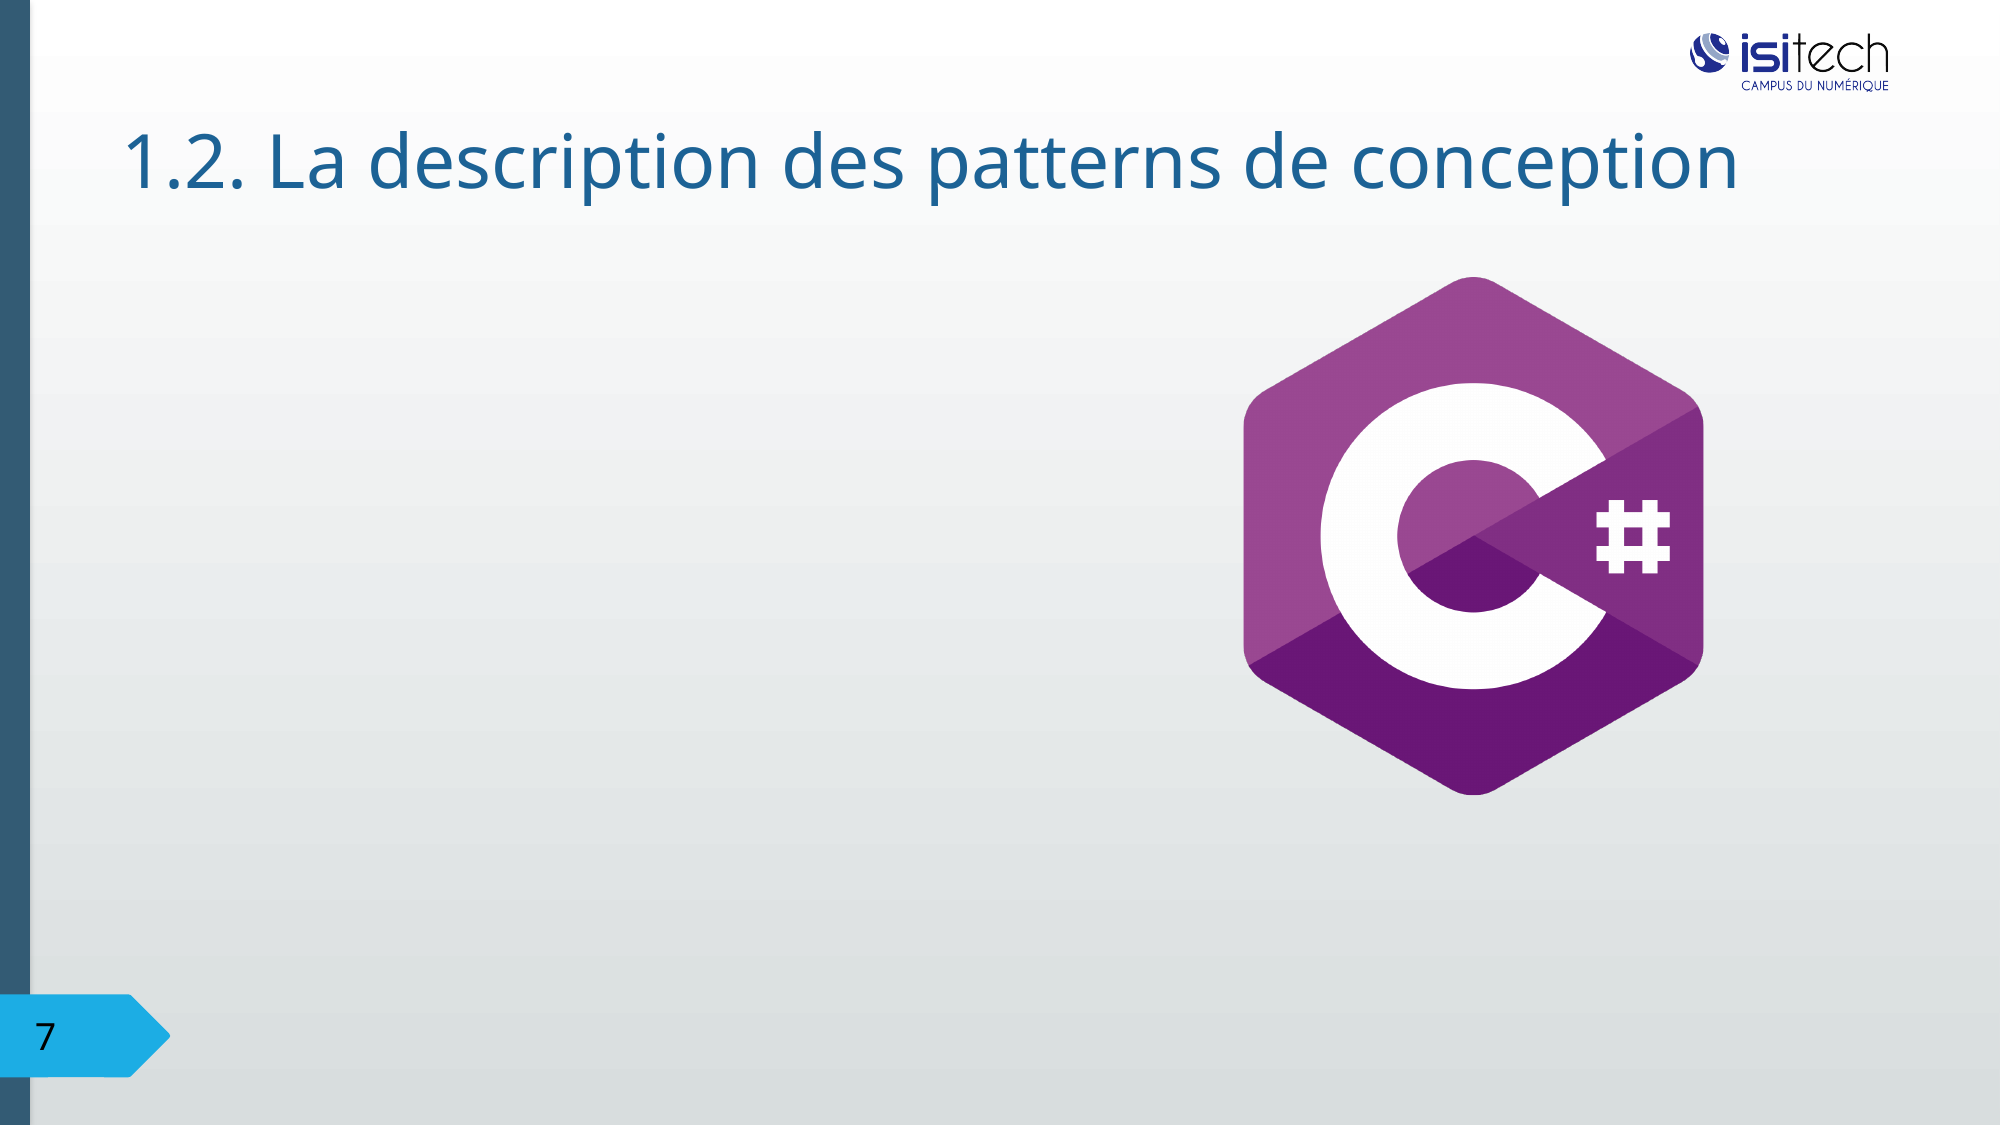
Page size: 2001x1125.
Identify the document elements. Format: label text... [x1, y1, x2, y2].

title 1.2. La description des patterns de conception [106, 105, 1963, 313]
slide_number 7 [19, 1006, 148, 1067]
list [1052, 220, 1894, 852]
picture [1690, 33, 1889, 94]
